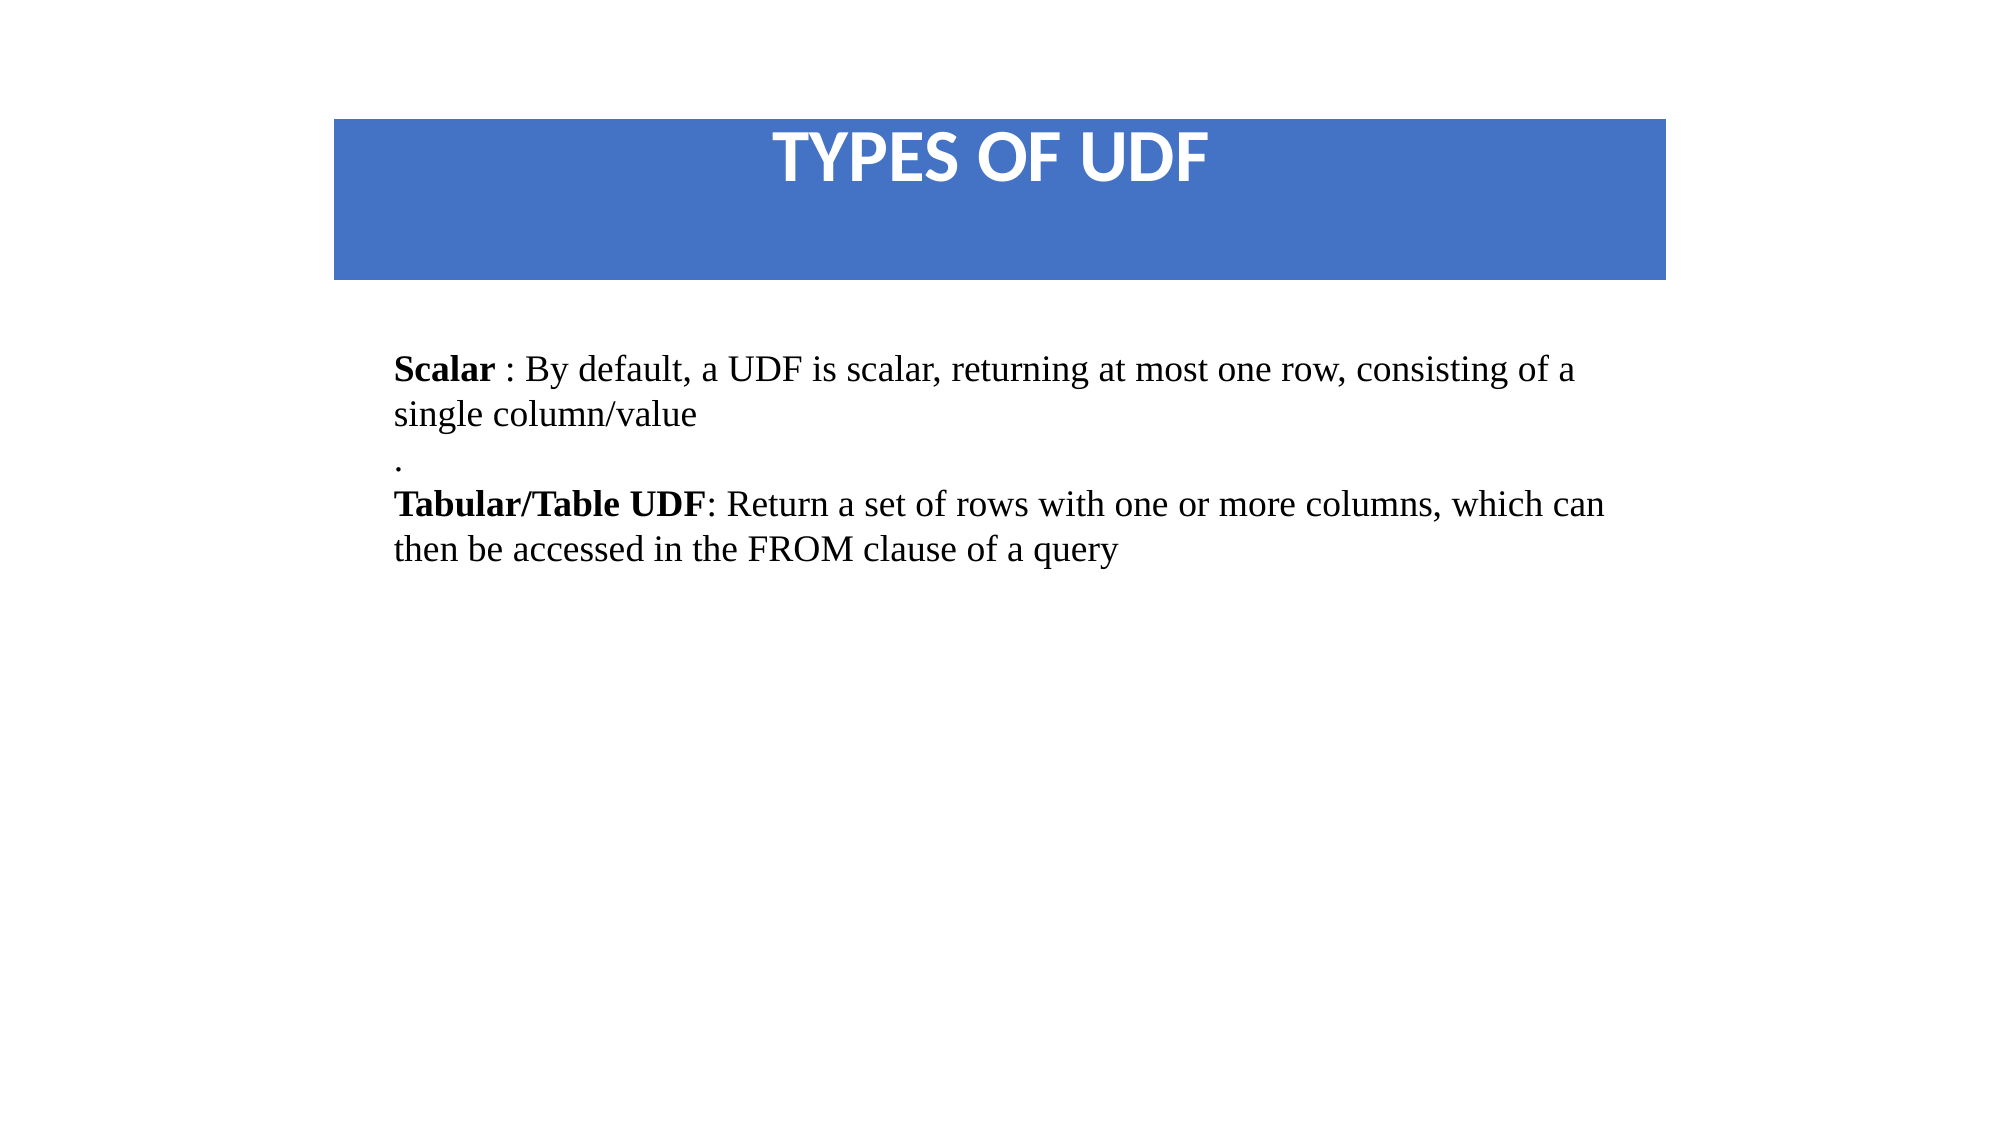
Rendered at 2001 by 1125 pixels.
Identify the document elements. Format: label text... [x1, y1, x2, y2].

table_header TYPES OF UDF [334, 119, 1666, 280]
text_box Scalar : By default, a UDF is scalar, returning at most one row, consisting of a single column/value . Tabular/Table UDF: Return a set of rows with one or more columns, which can then be accessed in the FROM clause of a query [378, 336, 1637, 576]
